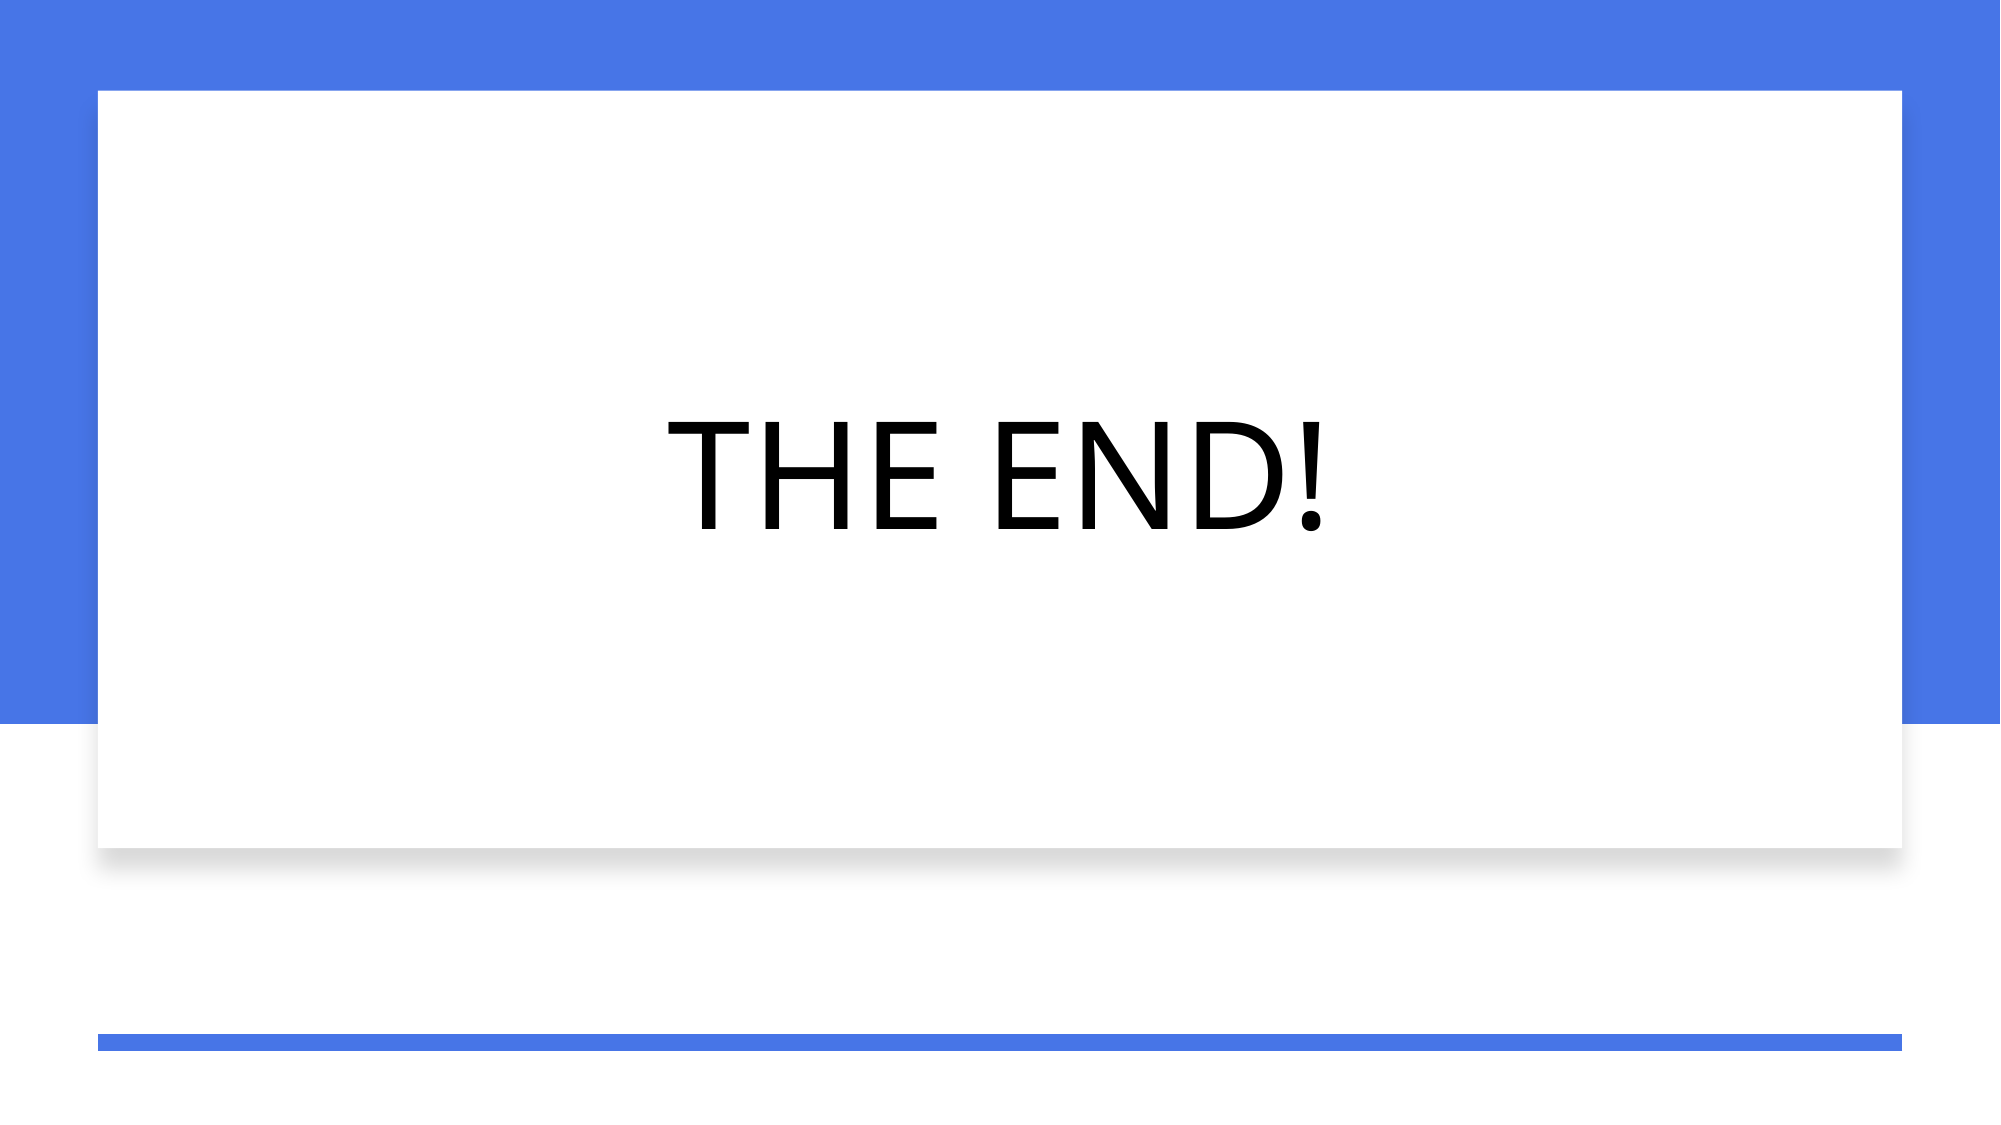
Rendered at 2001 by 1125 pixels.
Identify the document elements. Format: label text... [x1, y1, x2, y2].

text_box [97, 89, 1903, 849]
text_box [0, 725, 2000, 1125]
text_box [0, 0, 2000, 725]
text_box THE END! [249, 212, 1750, 750]
